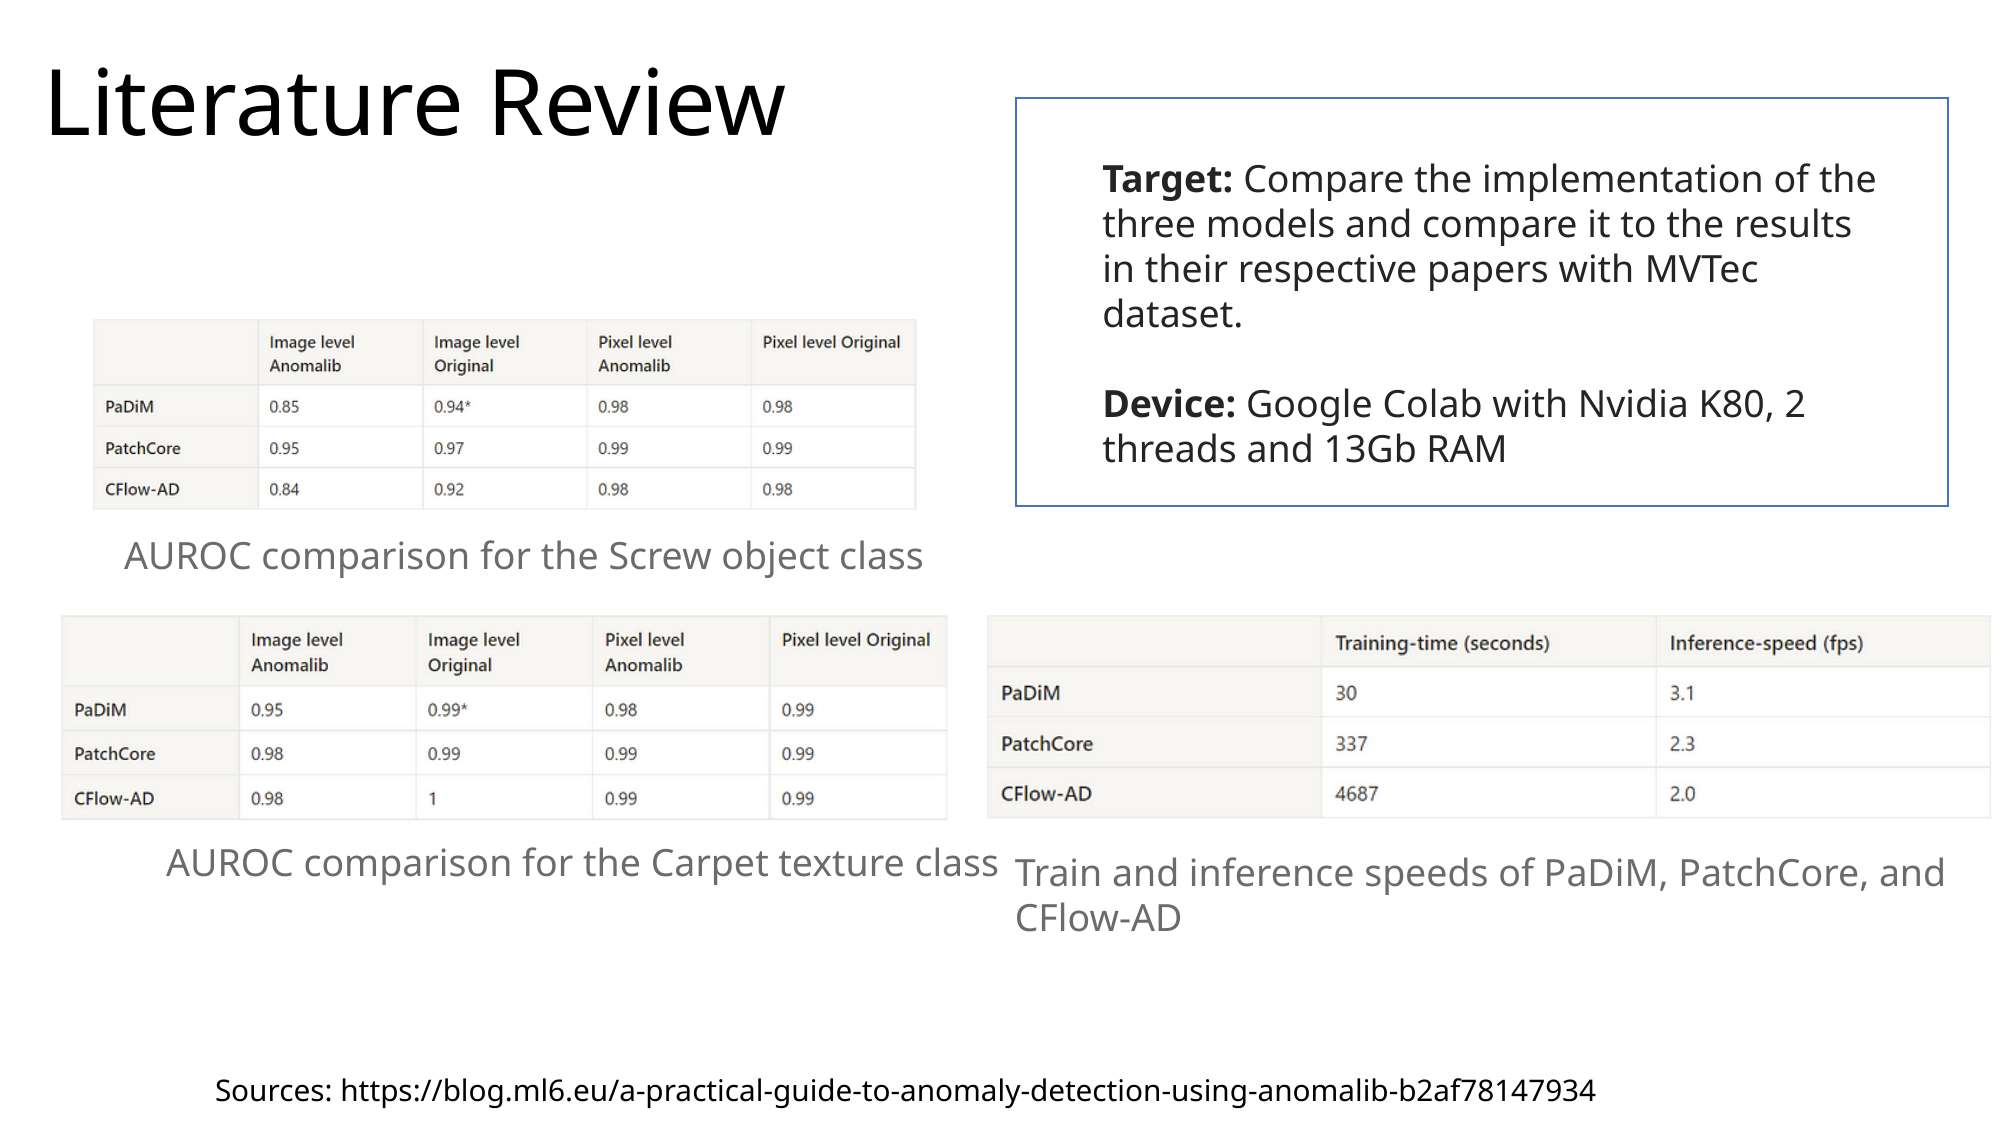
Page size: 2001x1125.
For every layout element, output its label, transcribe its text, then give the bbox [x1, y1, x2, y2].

picture [987, 614, 1994, 821]
title Literature Review [28, 0, 1754, 215]
text_box Target: Compare the implementation of the three models and compare it to the results in their respective papers with MVTec dataset. Device: Google Colab with Nvidia K80, 2 threads and 13Gb RAM [1087, 148, 1904, 478]
list Sources: https://blog.ml6.eu/a-practical-guide-to-anomaly-detection-using-anomalib-b2af78147934 [200, 1068, 1925, 1116]
text_box AUROC comparison for the Carpet texture class [151, 831, 1158, 892]
text_box Train and inference speeds of PaDiM, PatchCore, and CFlow-AD [999, 841, 2000, 946]
text_box [1015, 97, 1949, 507]
picture [92, 318, 918, 511]
picture [60, 614, 949, 822]
text_box AUROC comparison for the Screw object class [109, 524, 1116, 585]
